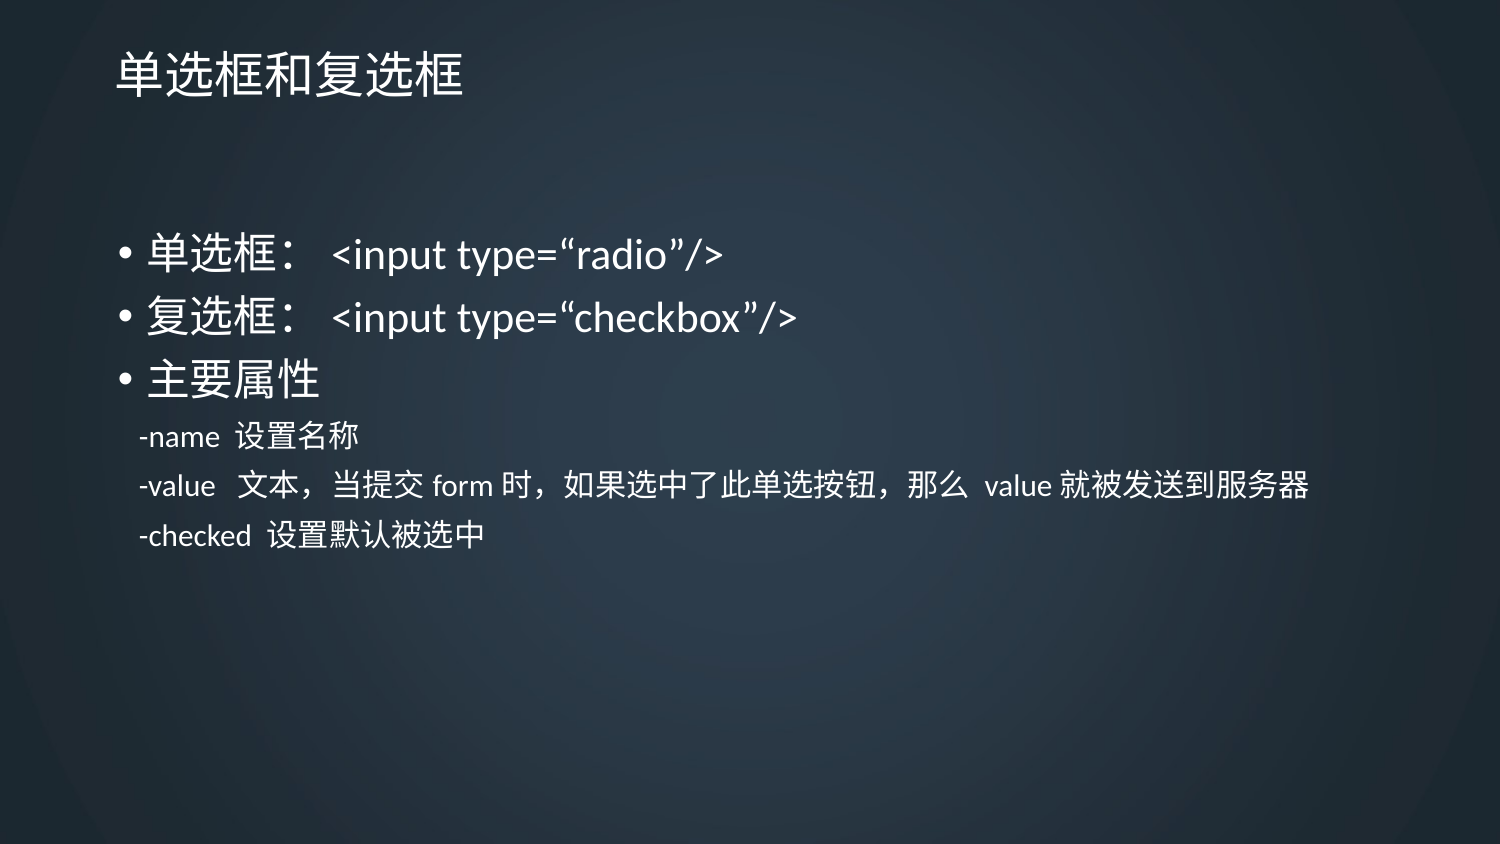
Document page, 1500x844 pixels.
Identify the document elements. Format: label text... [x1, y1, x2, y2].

title 单选框和复选框 [103, 44, 1397, 208]
list 单选框：<input type=“radio”/> 复选框：<input type=“checkbox”/> 主要属性 -name 设置名称 -value 文本，当提交form时，如果选中了此单选按钮，那么 value就被发送到服务器 -checked 设置默认被选中 [103, 224, 1397, 771]
picture [0, 0, 1500, 844]
